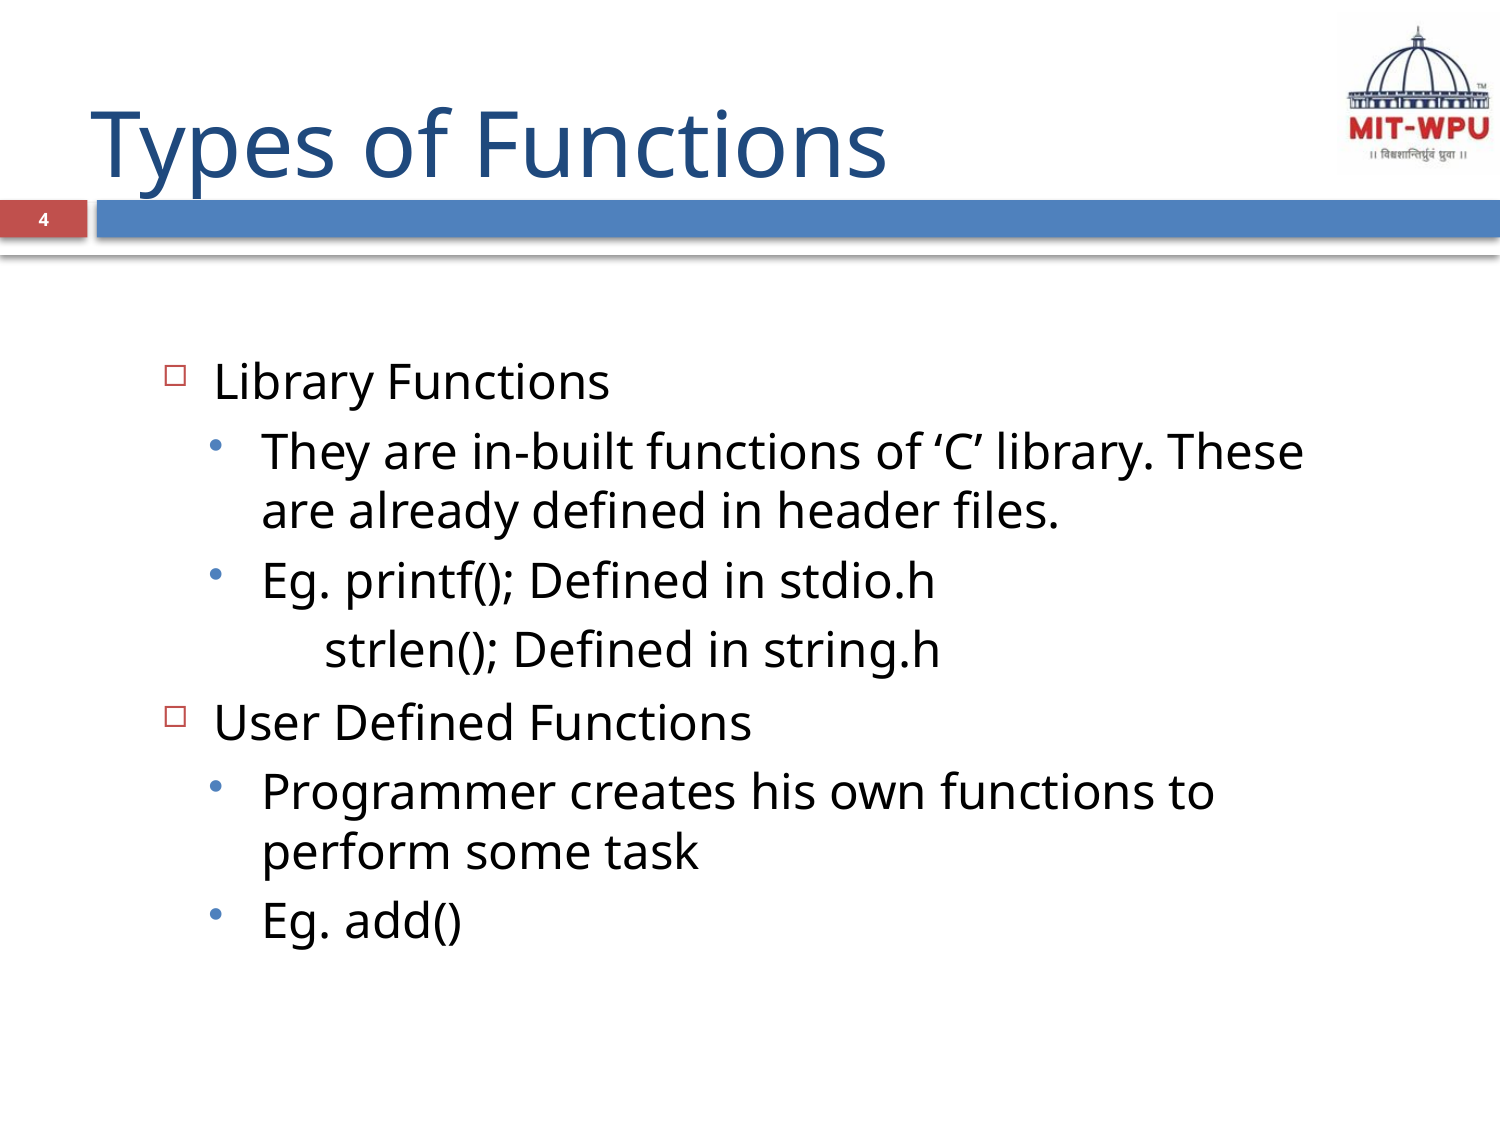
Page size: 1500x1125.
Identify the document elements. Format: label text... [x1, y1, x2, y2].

list Library Functions They are in-built functions of ‘C’ library. These are already defined in header files. Eg. printf(); Defined in stdio.h strlen(); Defined in string.h User Defined Functions Programmer creates his own functions to perform some task Eg. add() [135, 275, 1373, 963]
title Types of Functions [75, 61, 1313, 221]
picture [1337, 12, 1500, 175]
slide_number 4 [0, 200, 88, 241]
